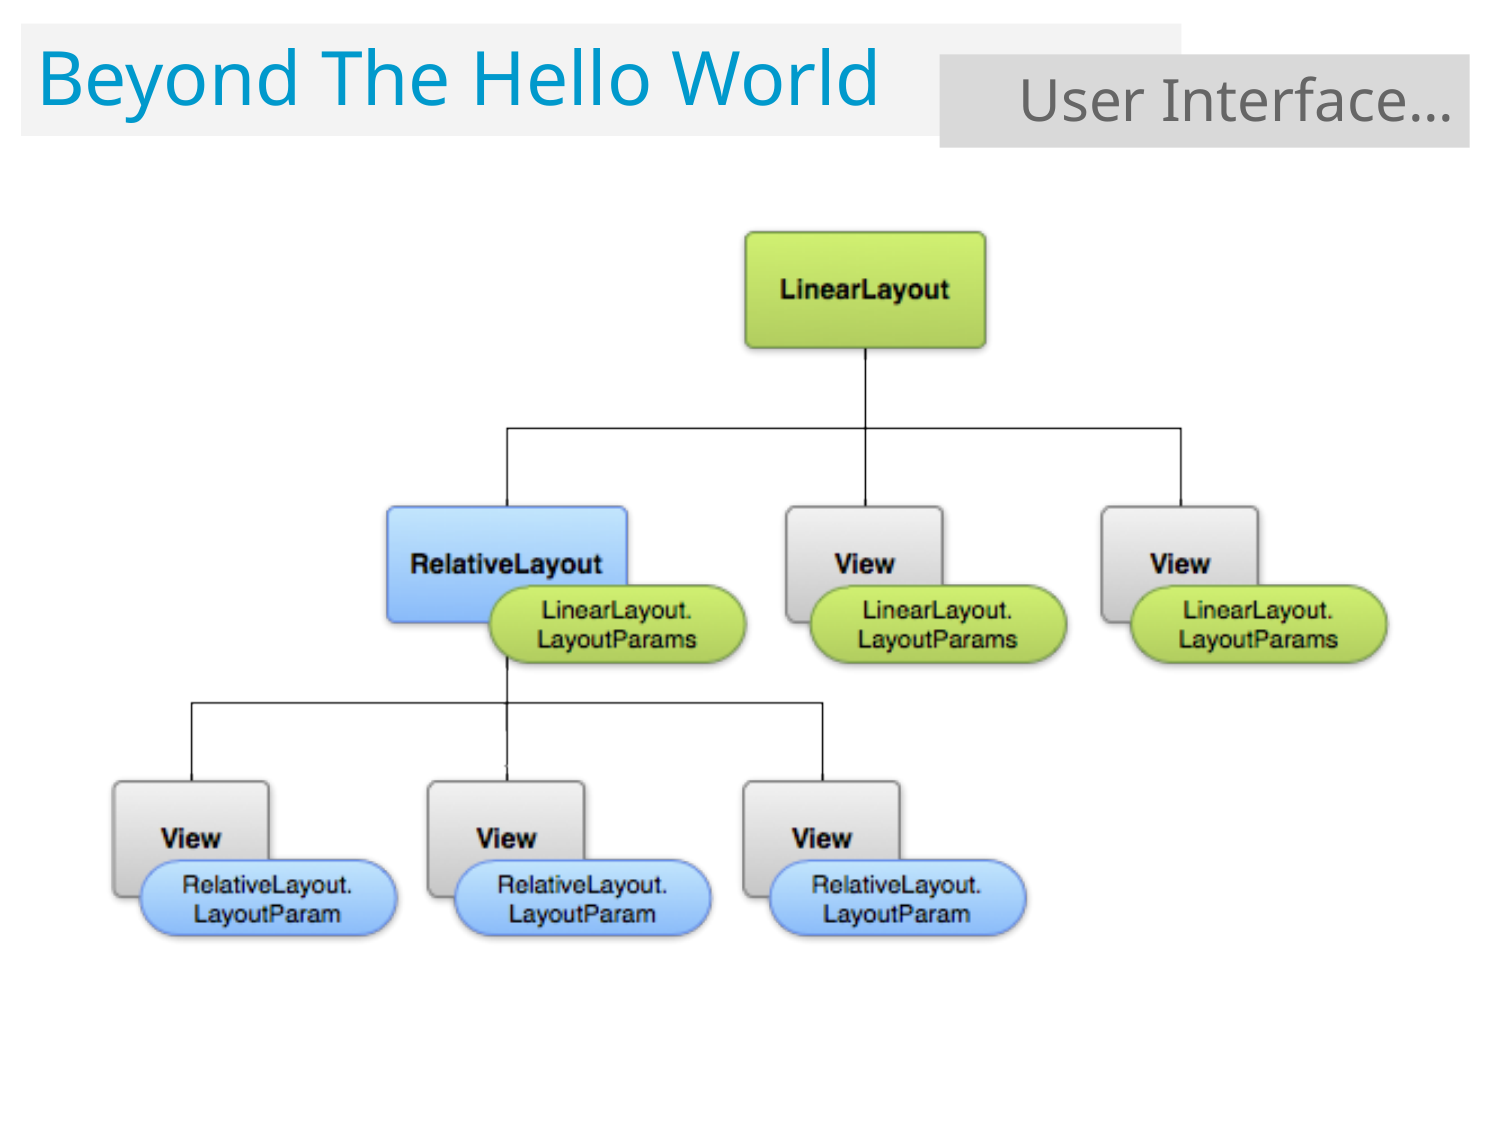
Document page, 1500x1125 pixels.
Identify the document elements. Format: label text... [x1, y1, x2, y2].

picture [92, 214, 1408, 960]
title Beyond The Hello World [21, 23, 1182, 136]
title User Interface... [939, 54, 1470, 148]
